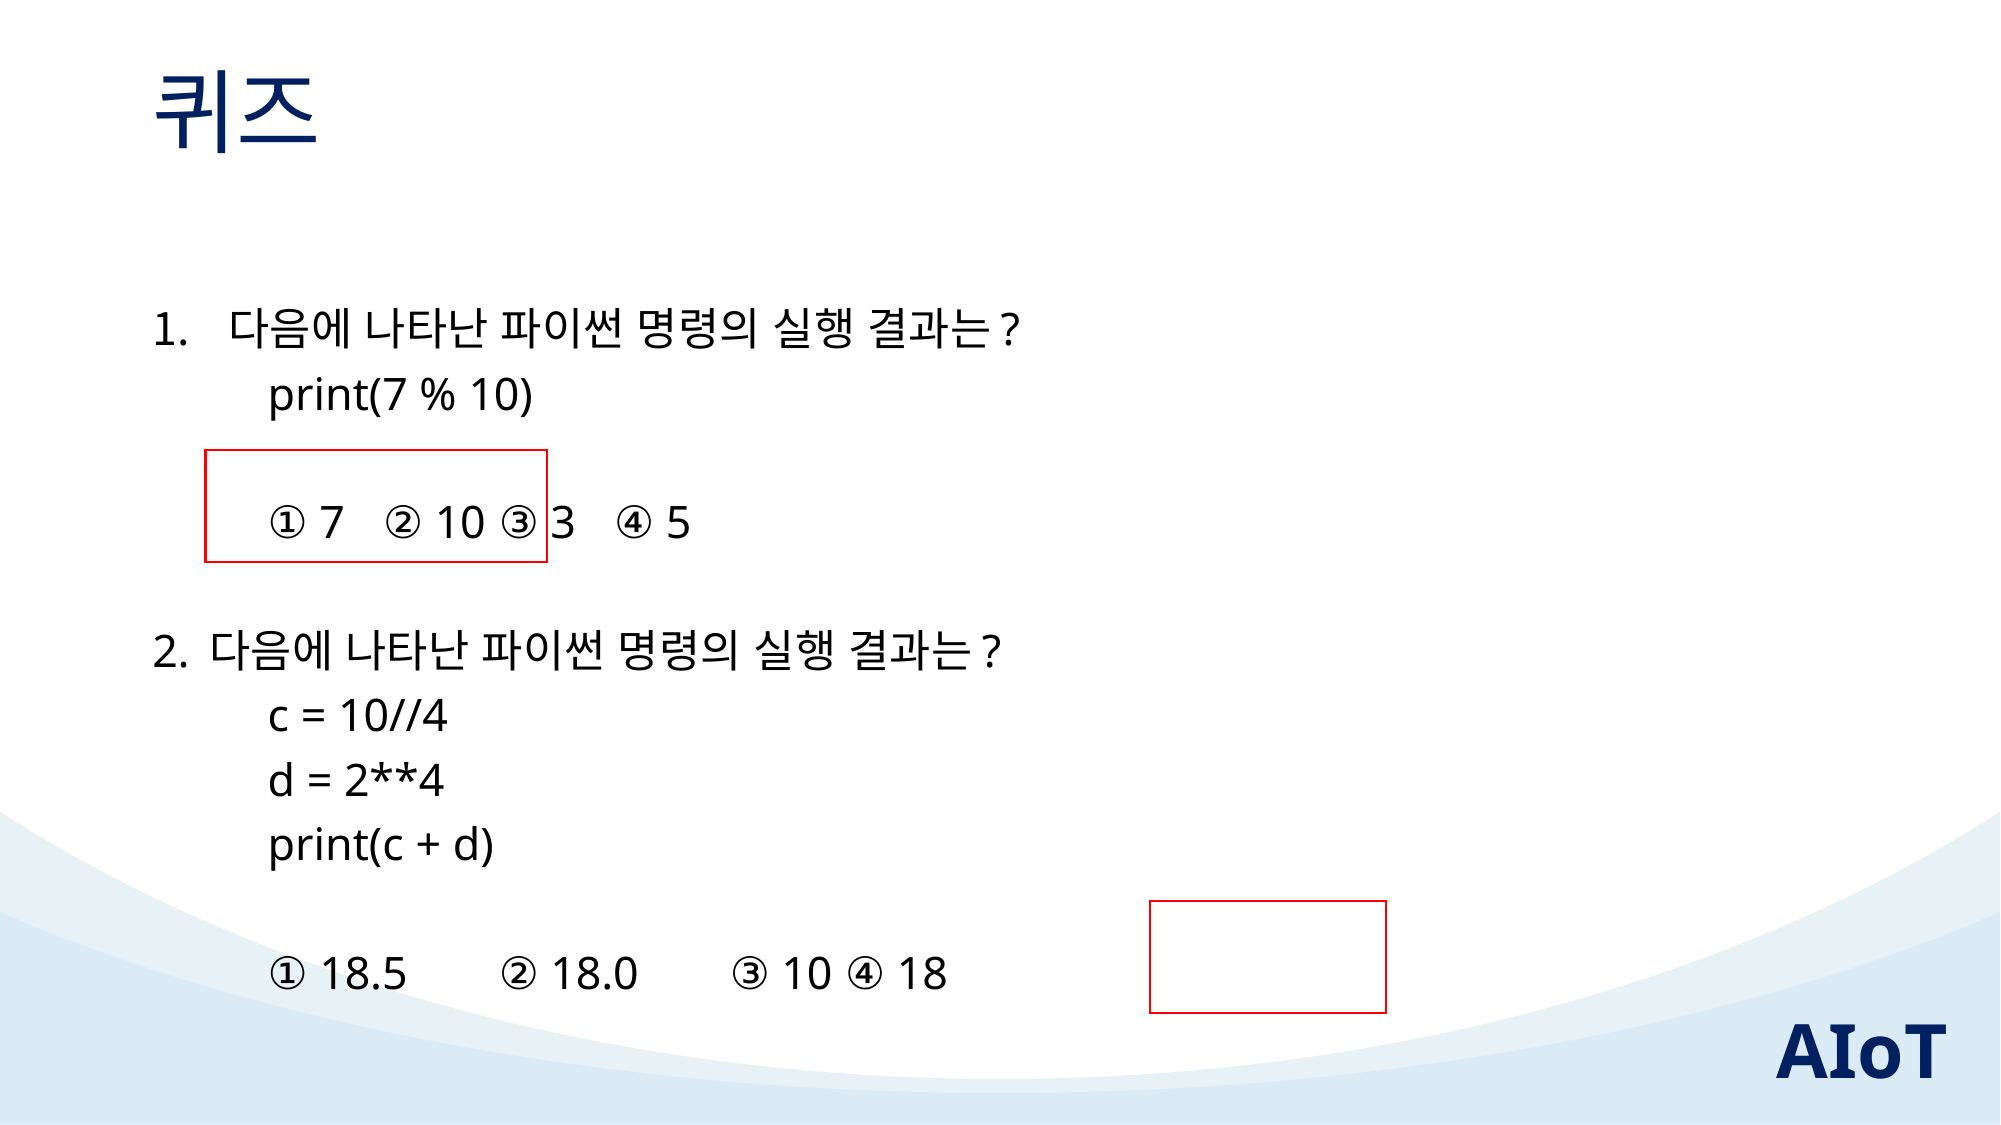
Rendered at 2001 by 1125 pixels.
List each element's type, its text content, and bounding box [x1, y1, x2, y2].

text_box [204, 449, 548, 563]
text_box [1149, 900, 1387, 1014]
title 퀴즈 [137, 59, 1863, 278]
list 다음에 나타난 파이썬 명령의 실행 결과는? print(7 % 10) ① 7 ② 10 ③ 3 ④ 5 2. 다음에 나타난 파이썬 명령의 실행 결과는? c = 10//4 d = 2**4 print(c + d) ① 18.5 ② 18.0 ③ 10 ④ 18 [137, 299, 1863, 1014]
